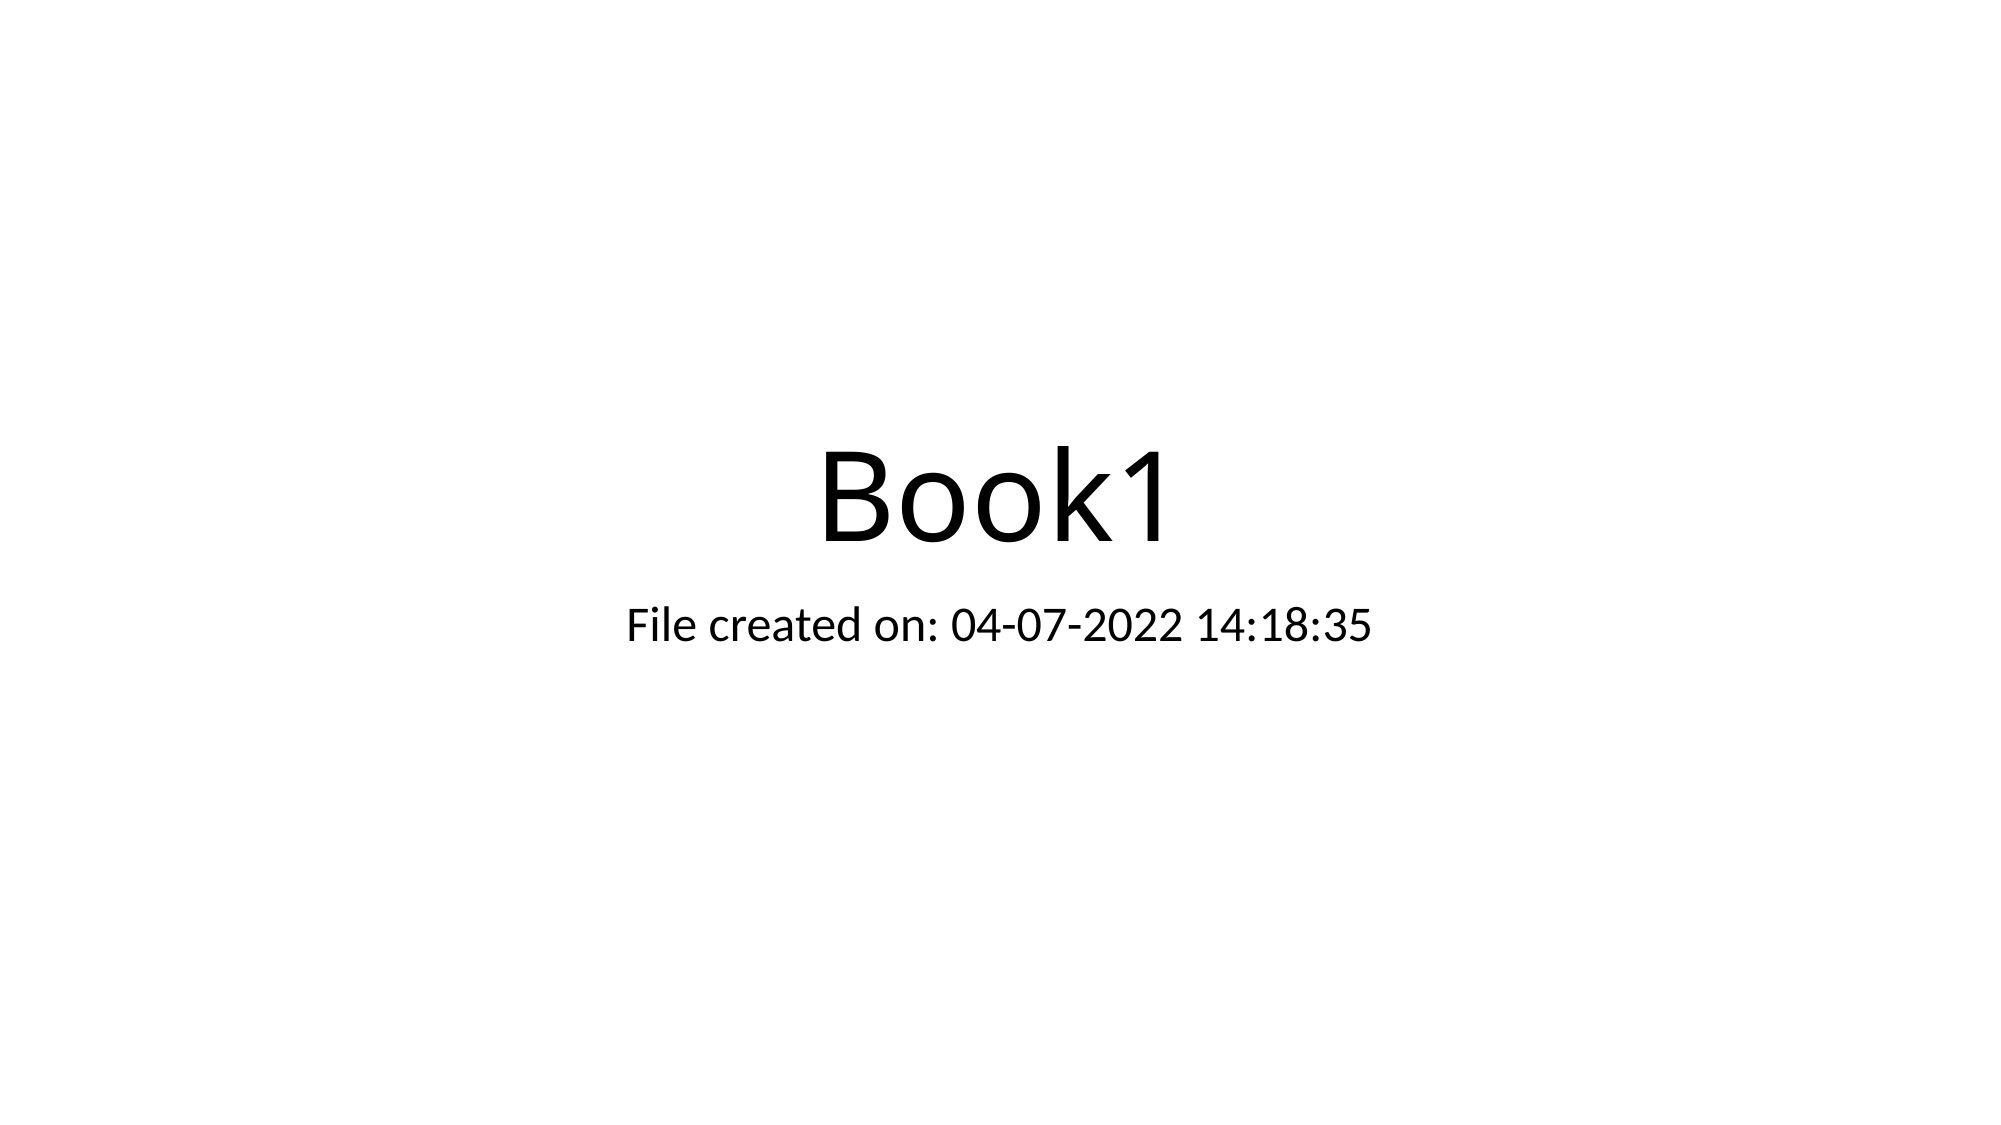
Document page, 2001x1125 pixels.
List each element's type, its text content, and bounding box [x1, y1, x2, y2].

subtitle File created on: 04-07-2022 14:18:35 [249, 590, 1750, 863]
title Book1 [249, 184, 1750, 576]
